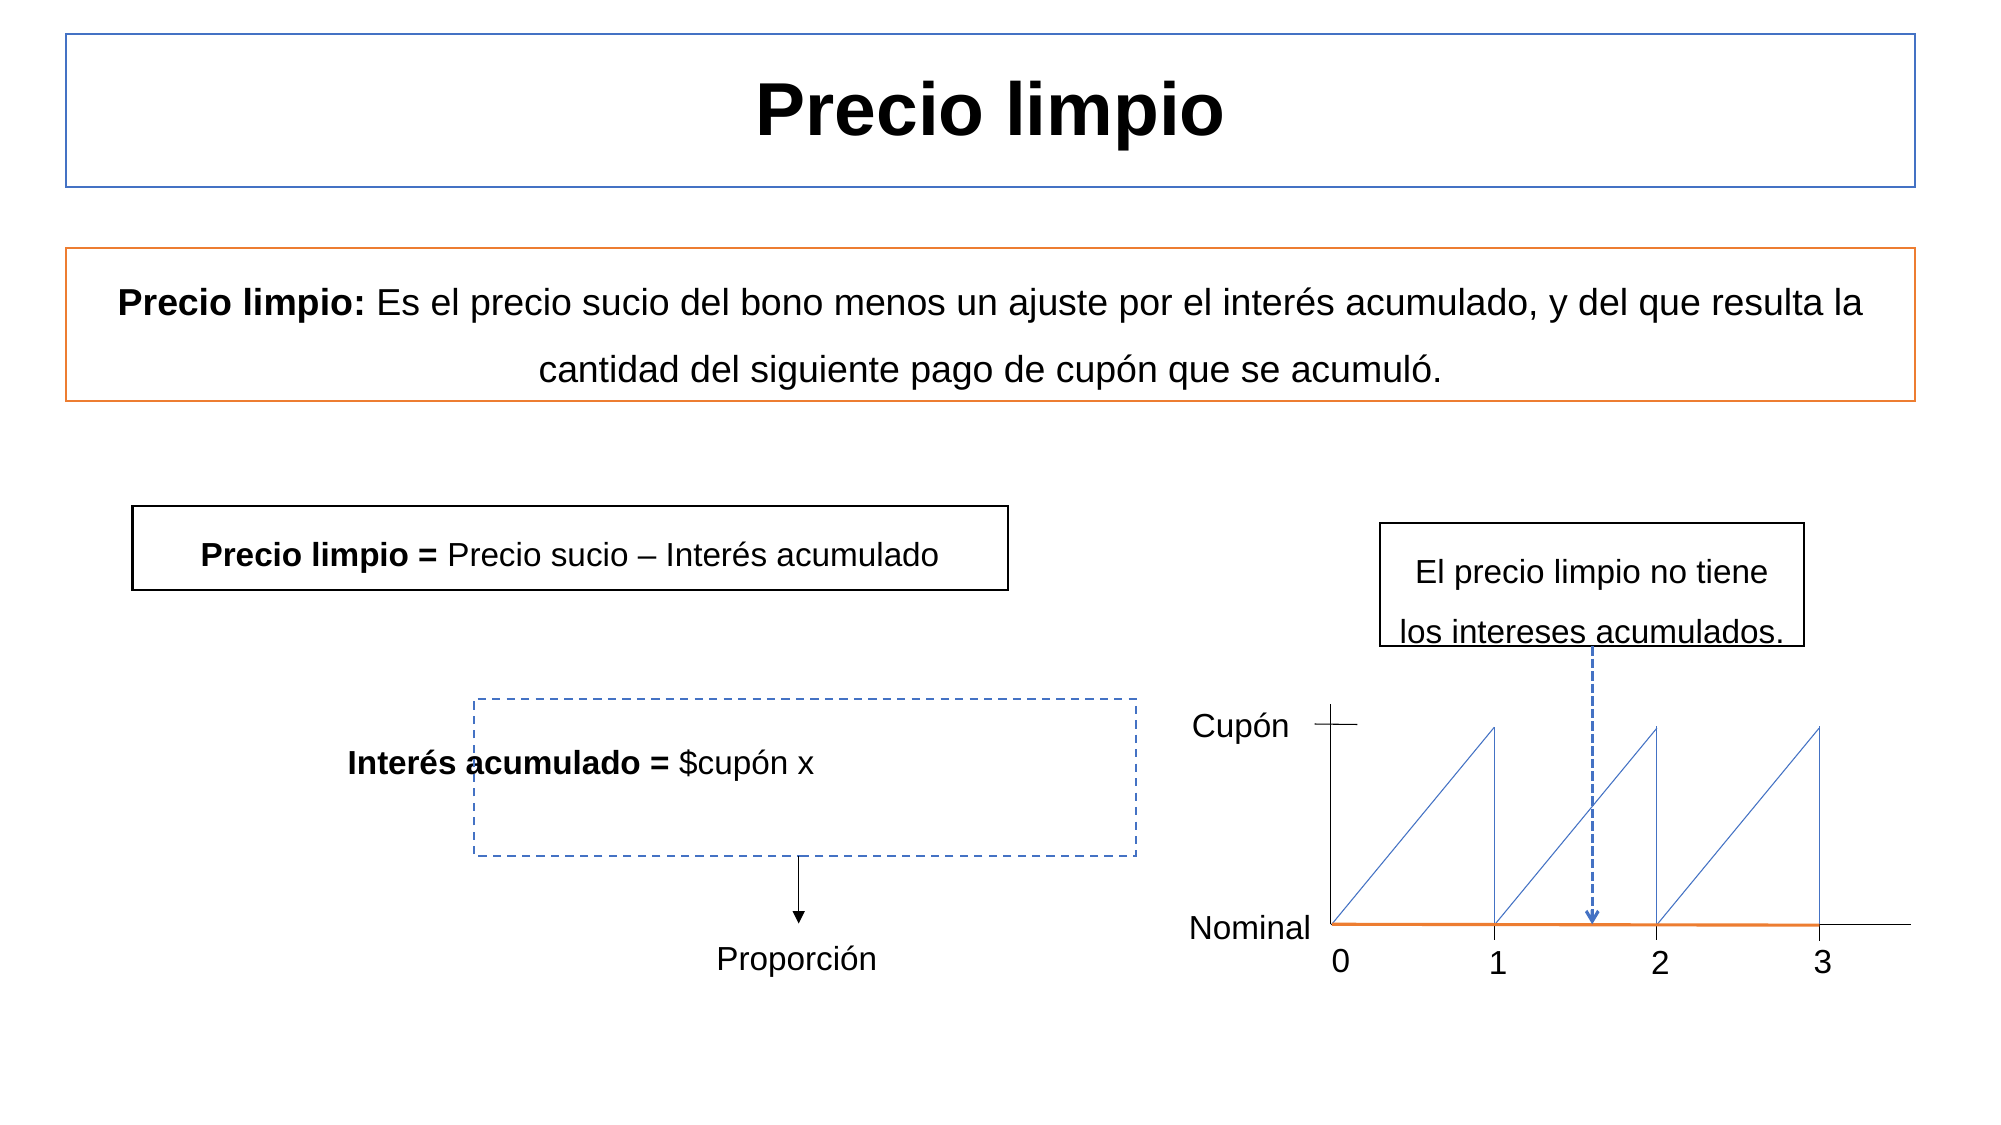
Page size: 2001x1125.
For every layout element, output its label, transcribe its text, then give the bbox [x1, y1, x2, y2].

list Precio limpio: Es el precio sucio del bono menos un ajuste por el interés acumulado, y del que resulta la cantidad del siguiente pago de cupón que se acumuló. [65, 247, 1916, 402]
text_box Precio limpio = Precio sucio – Interés acumulado [131, 505, 1009, 591]
text_box Proporción [681, 909, 913, 994]
title Precio limpio [65, 33, 1916, 188]
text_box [1166, 523, 1912, 990]
text_box [473, 698, 1137, 857]
